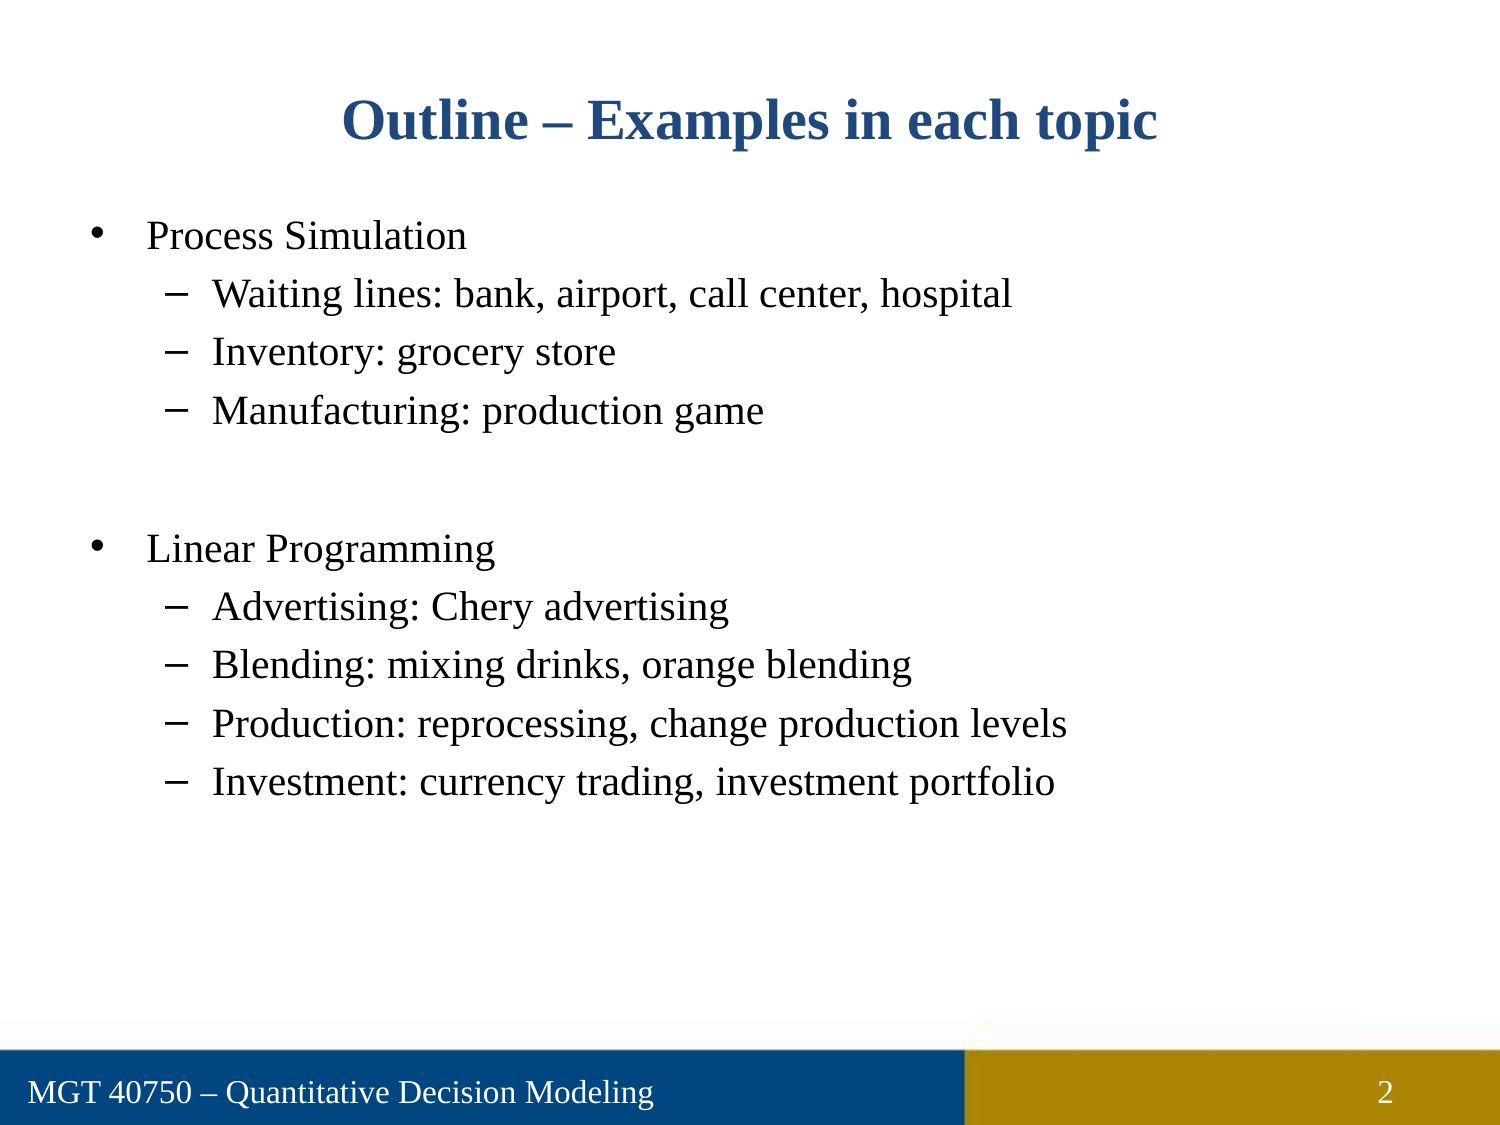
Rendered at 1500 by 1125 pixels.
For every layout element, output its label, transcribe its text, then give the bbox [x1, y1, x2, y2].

title Outline – Examples in each topic [74, 44, 1426, 188]
picture [0, 0, 1500, 1125]
list Process Simulation Waiting lines: bank, airport, call center, hospital Inventory: grocery store Manufacturing: production game Linear Programming Advertising: Chery advertising Blending: mixing drinks, orange blending Production: reprocessing, change production levels Investment: currency trading, investment portfolio [74, 199, 1426, 1026]
